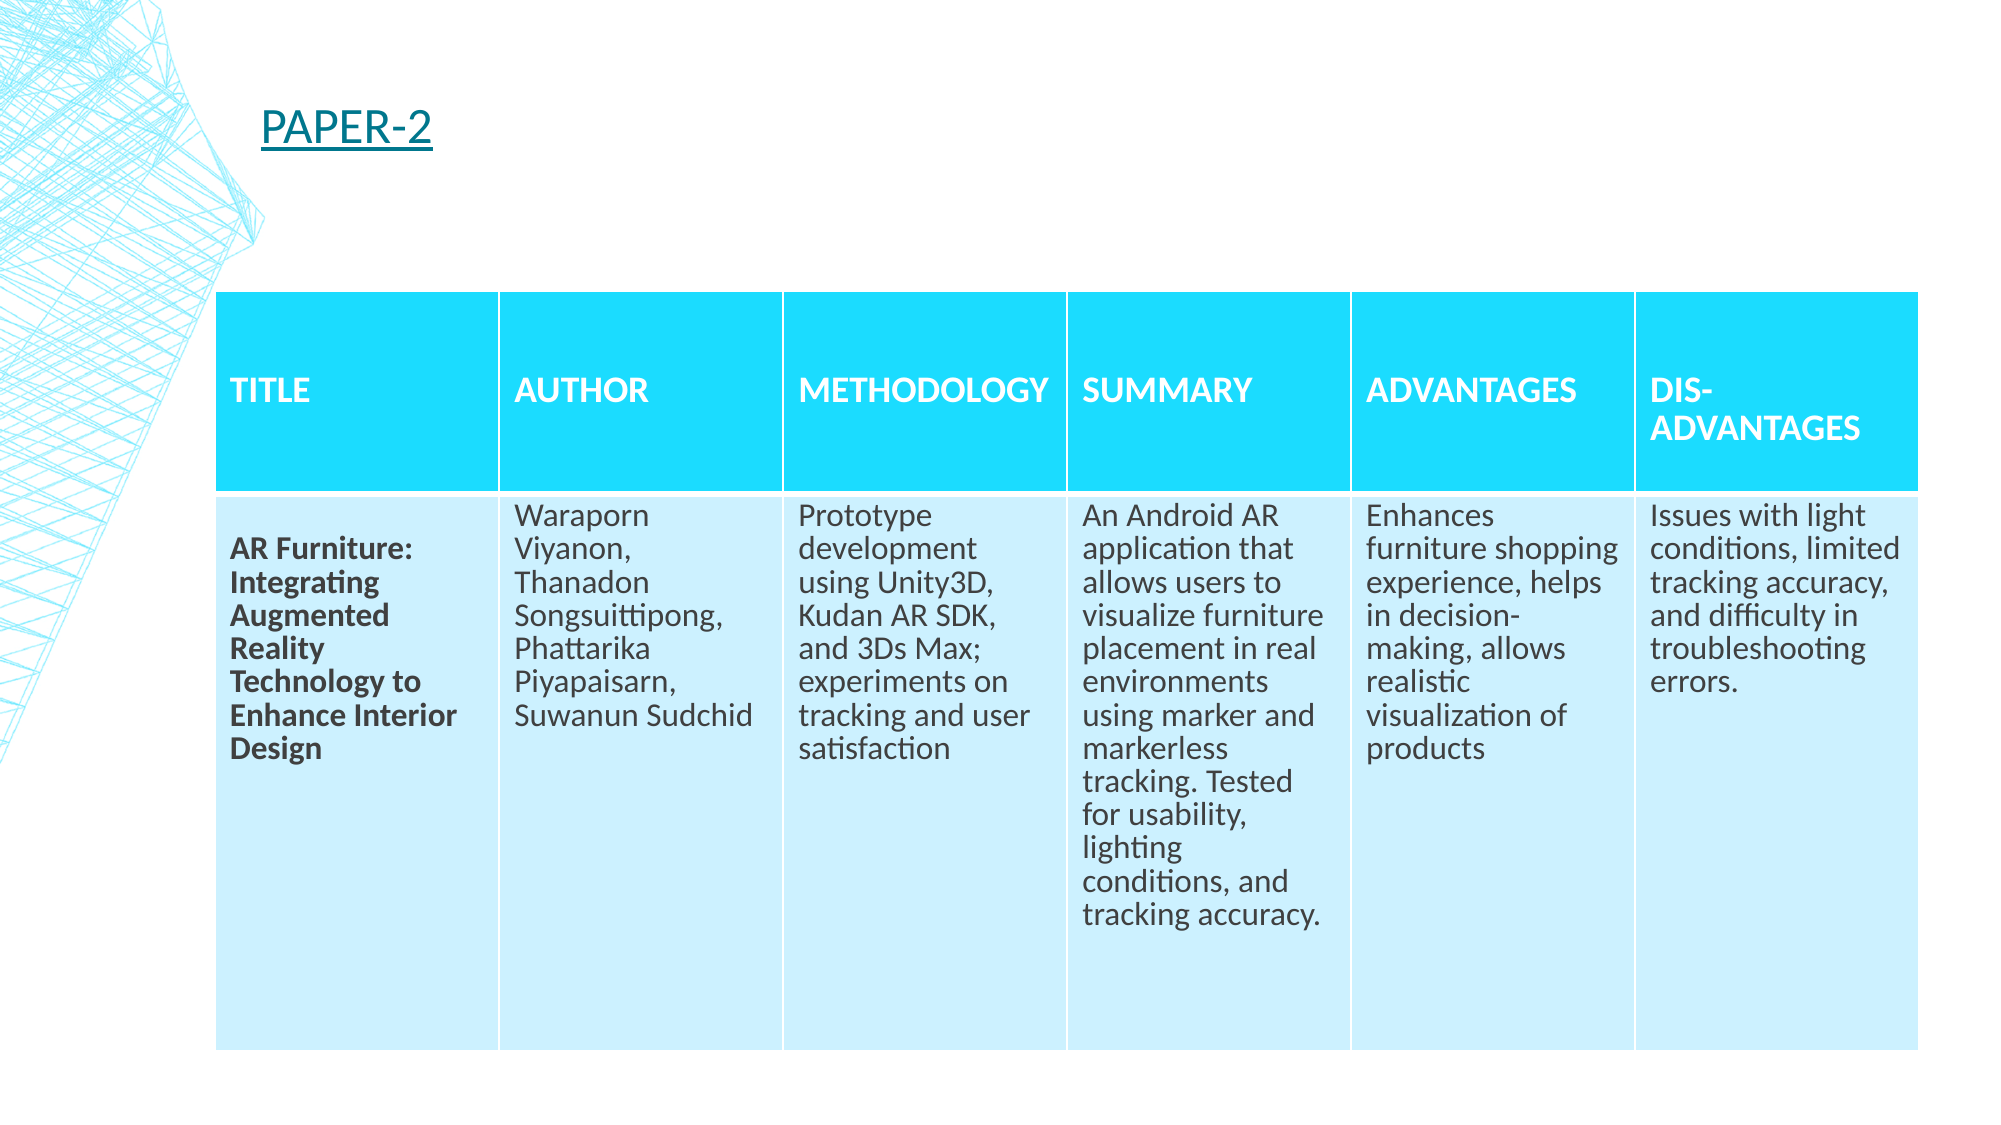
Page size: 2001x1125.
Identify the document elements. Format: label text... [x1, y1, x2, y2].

table_cell An Android AR application that allows users to visualize furniture placement in real environments using marker and markerless tracking. Tested for usability, lighting conditions, and tracking accuracy. [1068, 497, 1350, 1050]
table_header METHODOLOGY [784, 292, 1066, 491]
title PAPER-2 [245, 20, 1842, 162]
table_cell Waraporn Viyanon, Thanadon Songsuittipong, Phattarika Piyapaisarn, Suwanun Sudchid [500, 497, 782, 1050]
table_header DIS- ADVANTAGES [1636, 292, 1918, 491]
table_cell Enhances furniture shopping experience, helps in decision-making, allows realistic visualization of products [1352, 497, 1634, 1050]
picture [0, 0, 2001, 1125]
table_header AUTHOR [500, 292, 782, 491]
table_header ADVANTAGES [1352, 292, 1634, 491]
table_header TITLE [216, 292, 498, 491]
table_cell Issues with light conditions, limited tracking accuracy, and difficulty in troubleshooting errors. [1636, 497, 1918, 1050]
table_cell Prototype development using Unity3D, Kudan AR SDK, and 3Ds Max; experiments on tracking and user satisfaction [784, 497, 1066, 1050]
table_cell AR Furniture: Integrating Augmented Reality Technology to Enhance Interior Design [216, 497, 498, 1050]
table_header SUMMARY [1068, 292, 1350, 491]
